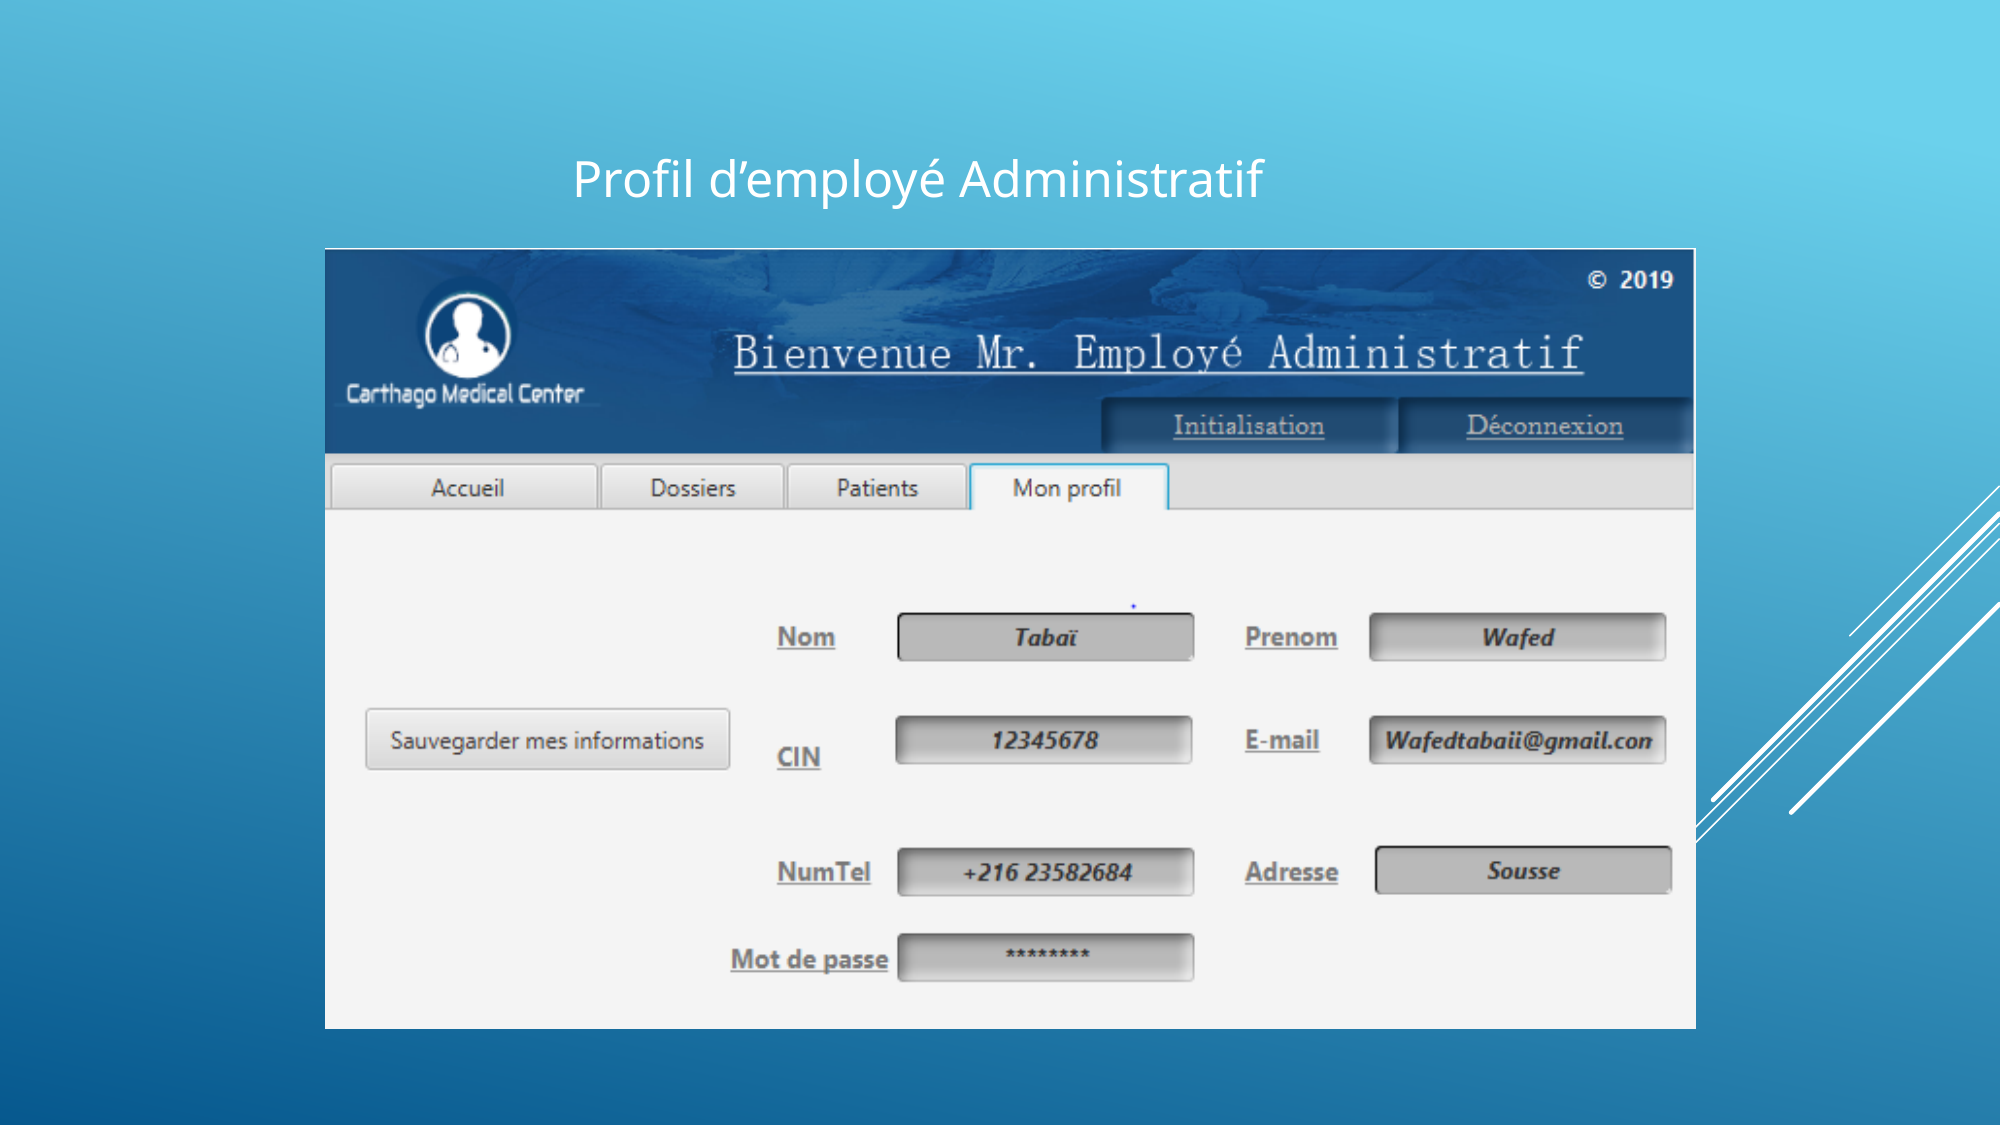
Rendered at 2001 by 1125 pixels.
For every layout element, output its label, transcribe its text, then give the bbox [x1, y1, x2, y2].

text_box Profil d’employé Administratif [557, 140, 1696, 215]
picture [325, 248, 1696, 1029]
